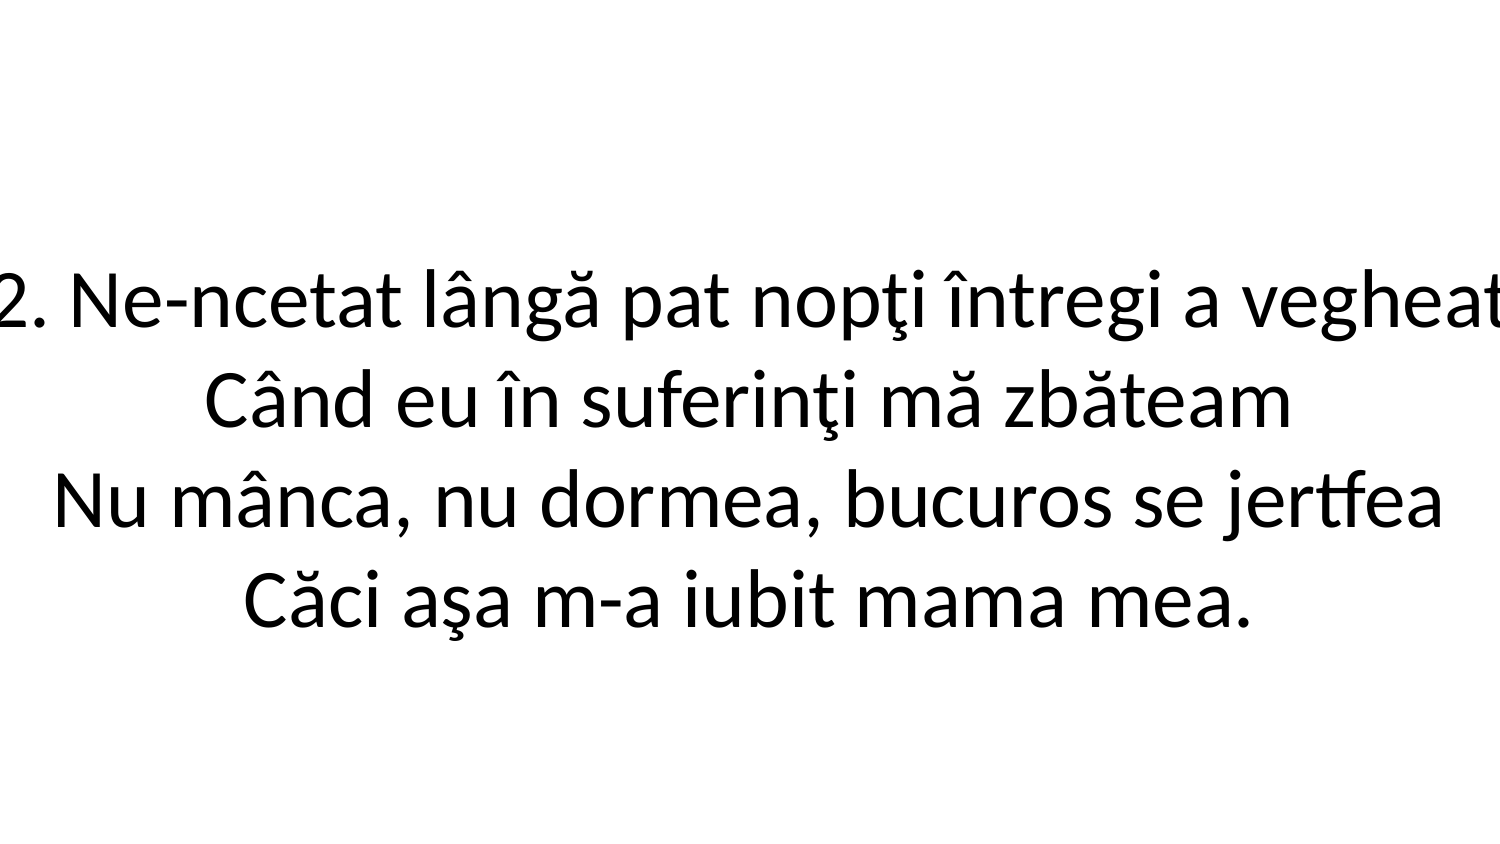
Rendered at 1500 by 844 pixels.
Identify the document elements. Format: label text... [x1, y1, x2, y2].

text_box 2. Ne-ncetat lângă pat nopţi întregi a vegheat Când eu în suferinţi mă zbăteam Nu mânca, nu dormea, bucuros se jertfea Căci aşa m-a iubit mama mea. [0, 192, 1500, 652]
